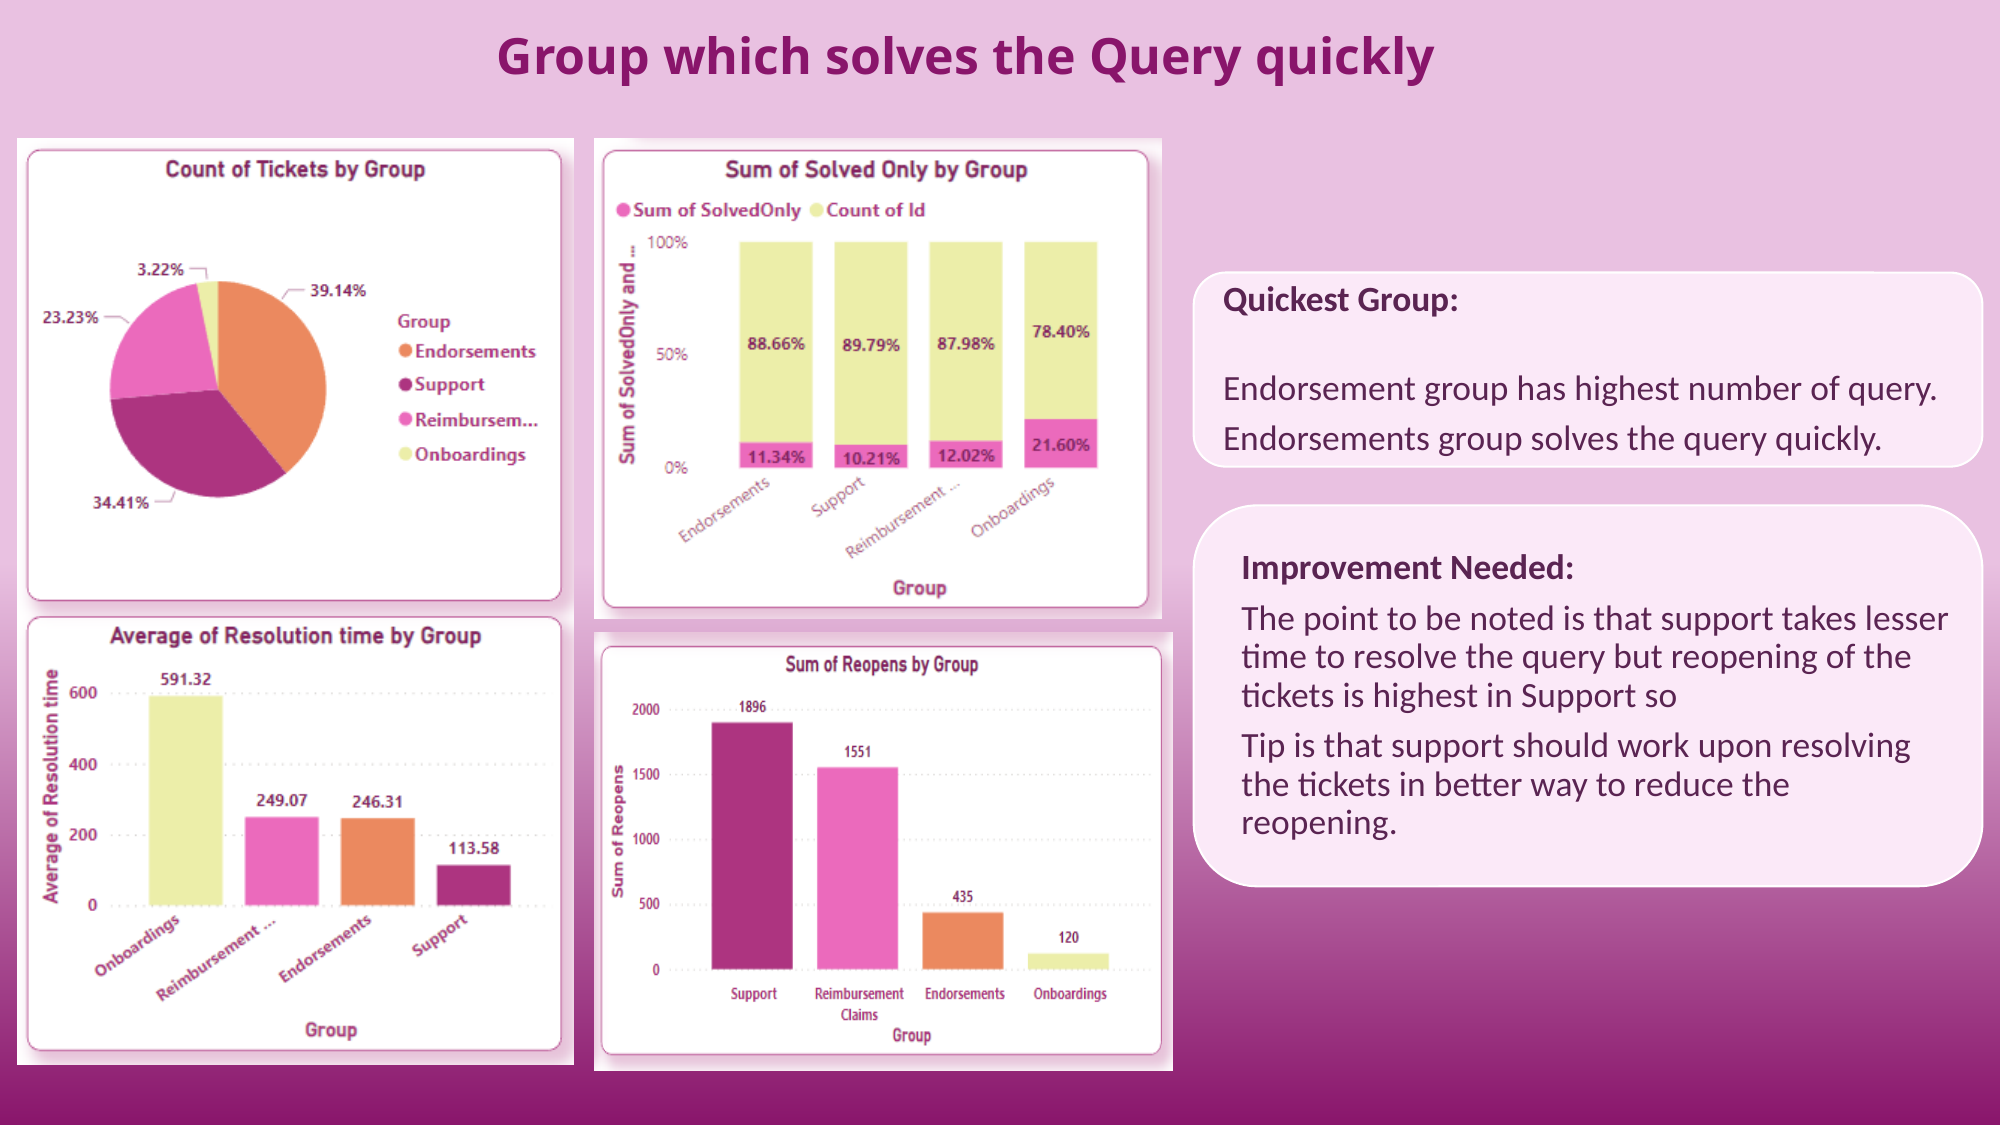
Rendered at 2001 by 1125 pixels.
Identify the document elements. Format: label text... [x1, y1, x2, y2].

picture [594, 632, 1173, 1071]
picture [594, 138, 1162, 619]
text_box Group which solves the Query quickly [338, 16, 1594, 92]
picture [17, 138, 574, 1065]
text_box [1193, 264, 1983, 925]
